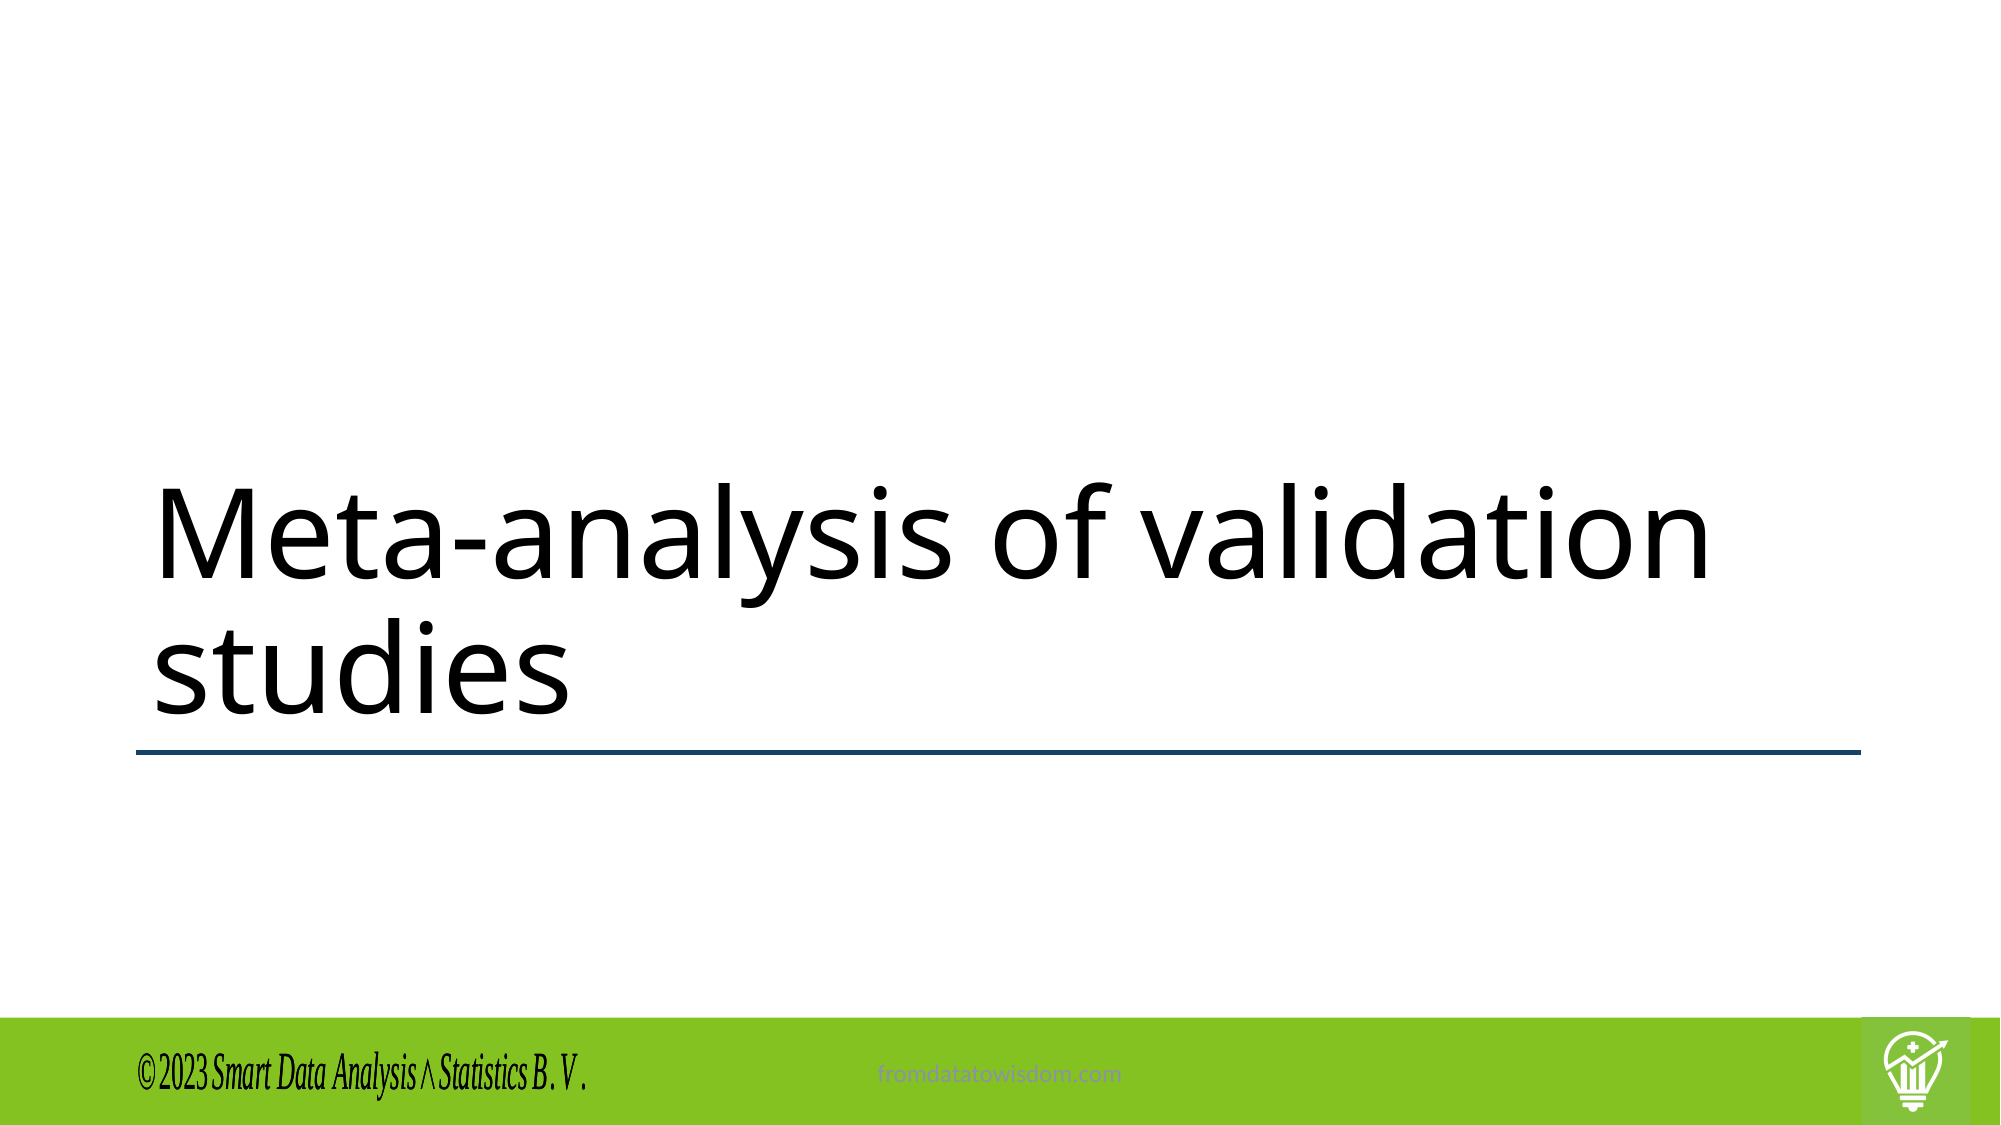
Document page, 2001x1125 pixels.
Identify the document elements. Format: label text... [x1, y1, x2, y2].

picture [1861, 1017, 1971, 1125]
title Meta-analysis of validation studies [136, 280, 1862, 749]
footer fromdatatowisdom.com [662, 1042, 1338, 1103]
